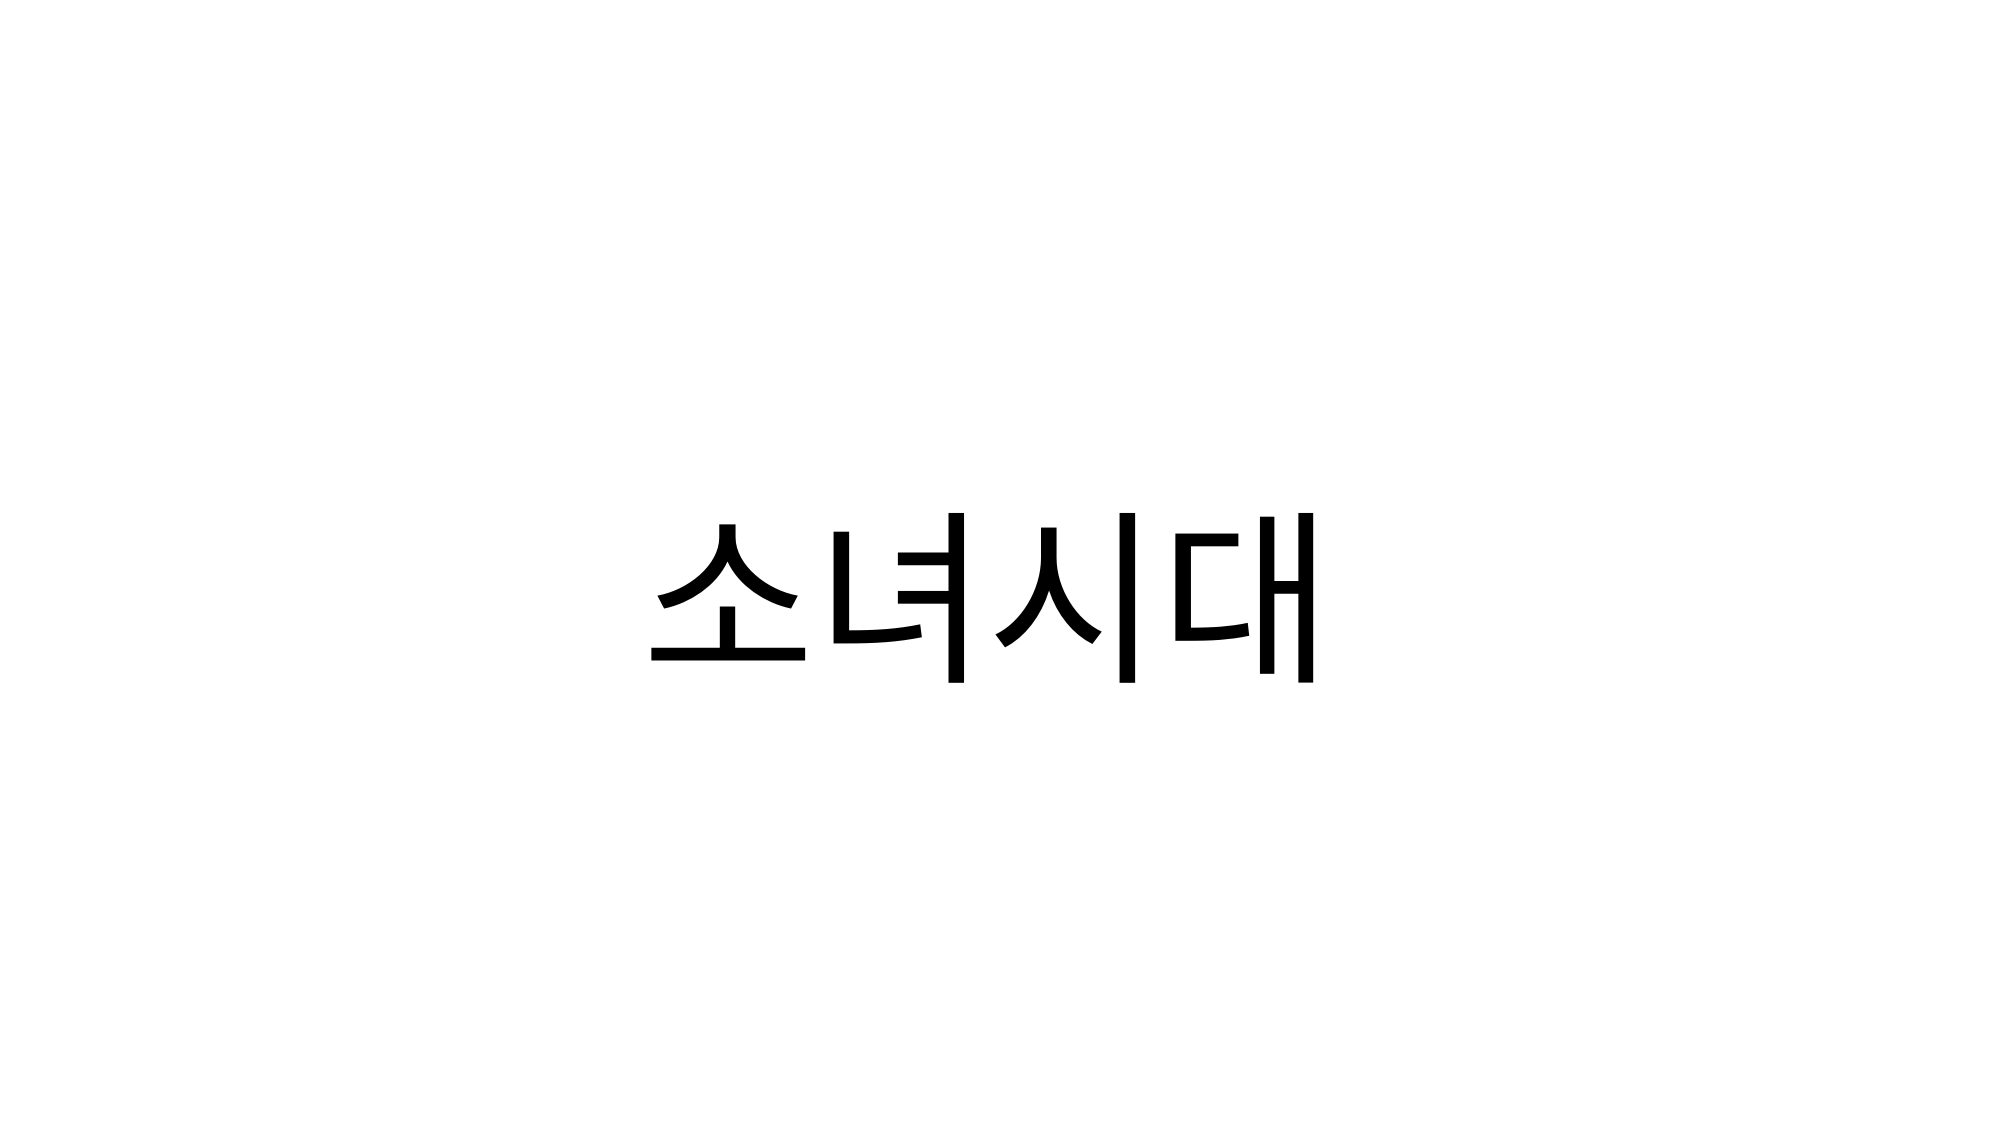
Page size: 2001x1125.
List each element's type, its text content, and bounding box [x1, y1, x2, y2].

list 소녀시대 [627, 499, 1363, 824]
